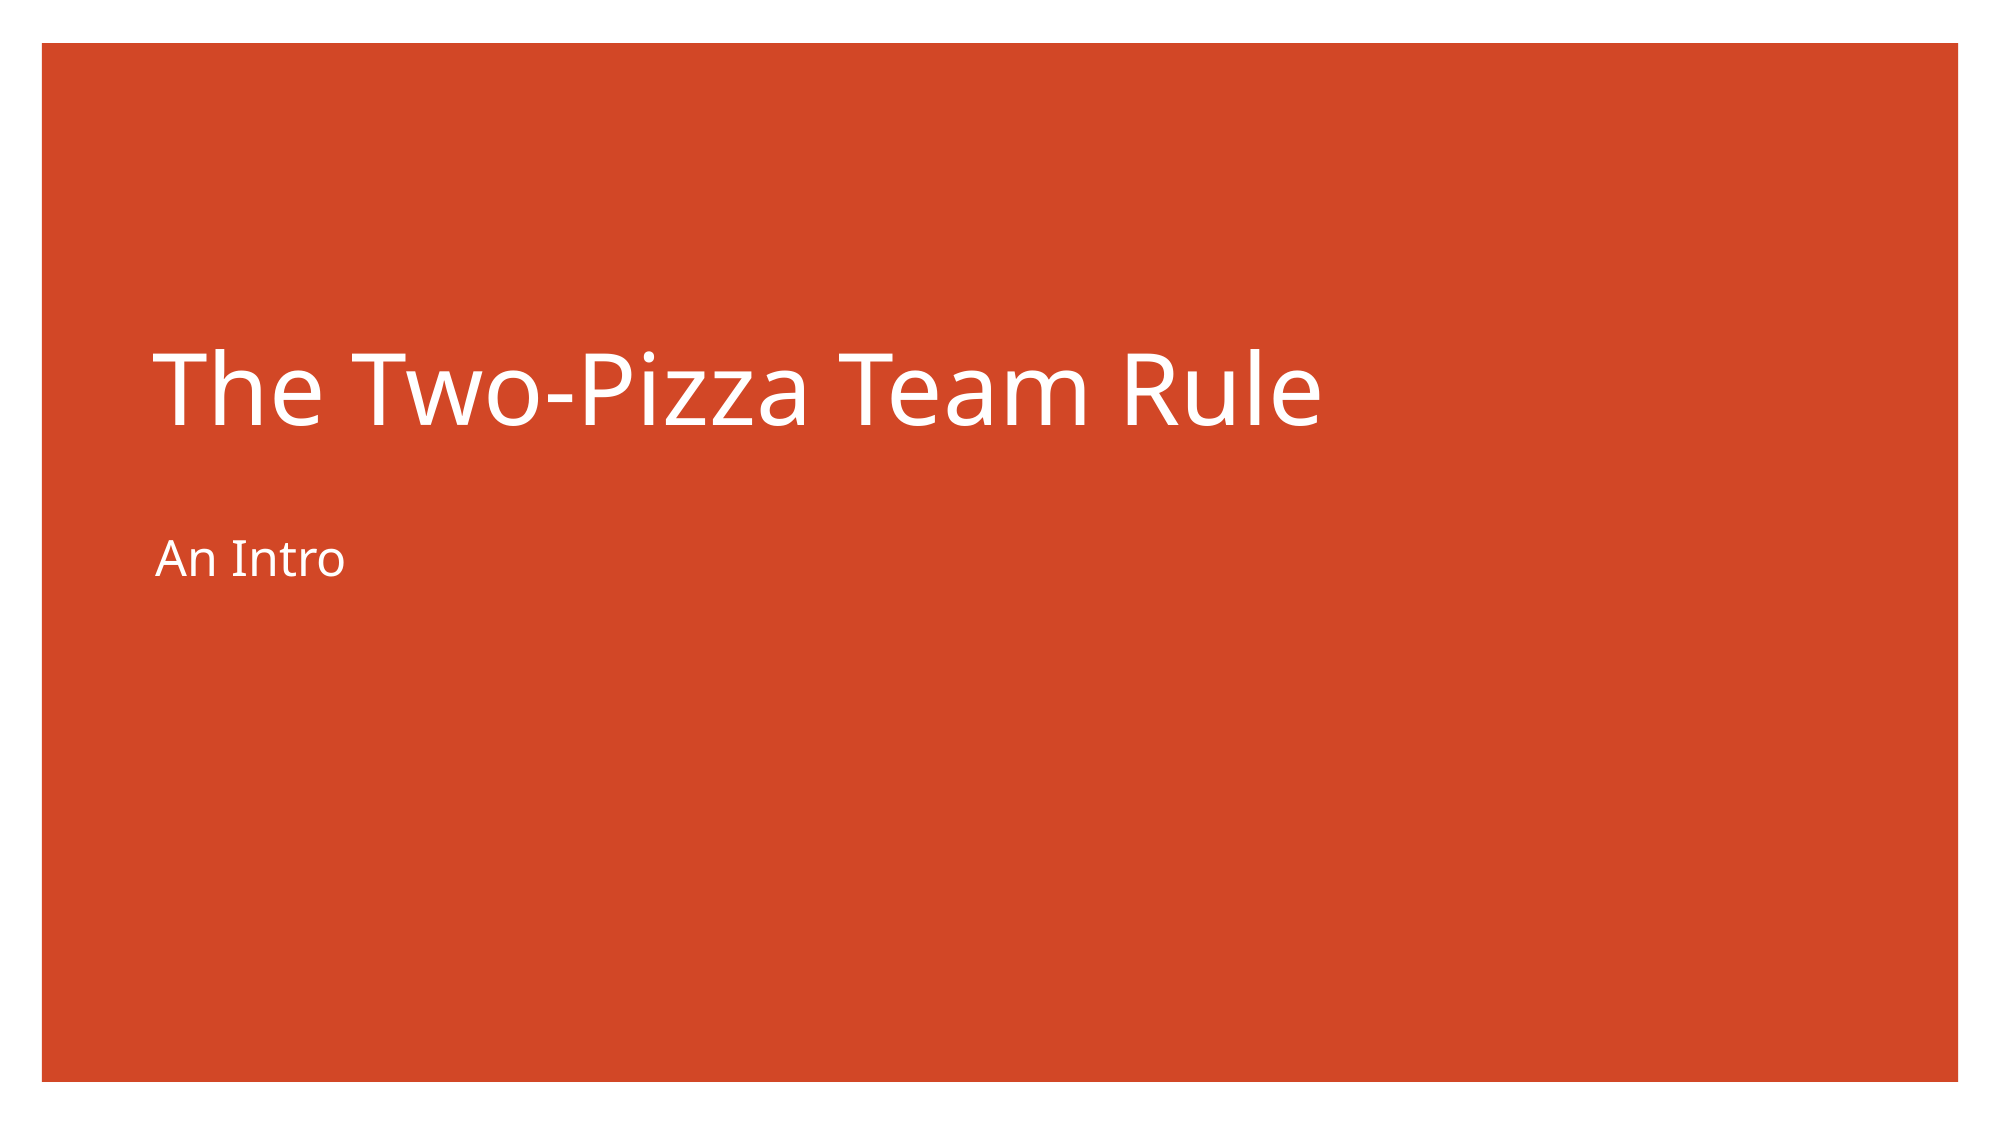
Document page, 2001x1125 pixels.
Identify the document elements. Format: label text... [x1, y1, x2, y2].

title The Two-Pizza Team Rule [137, 190, 1863, 583]
subtitle An Intro [140, 481, 1713, 668]
